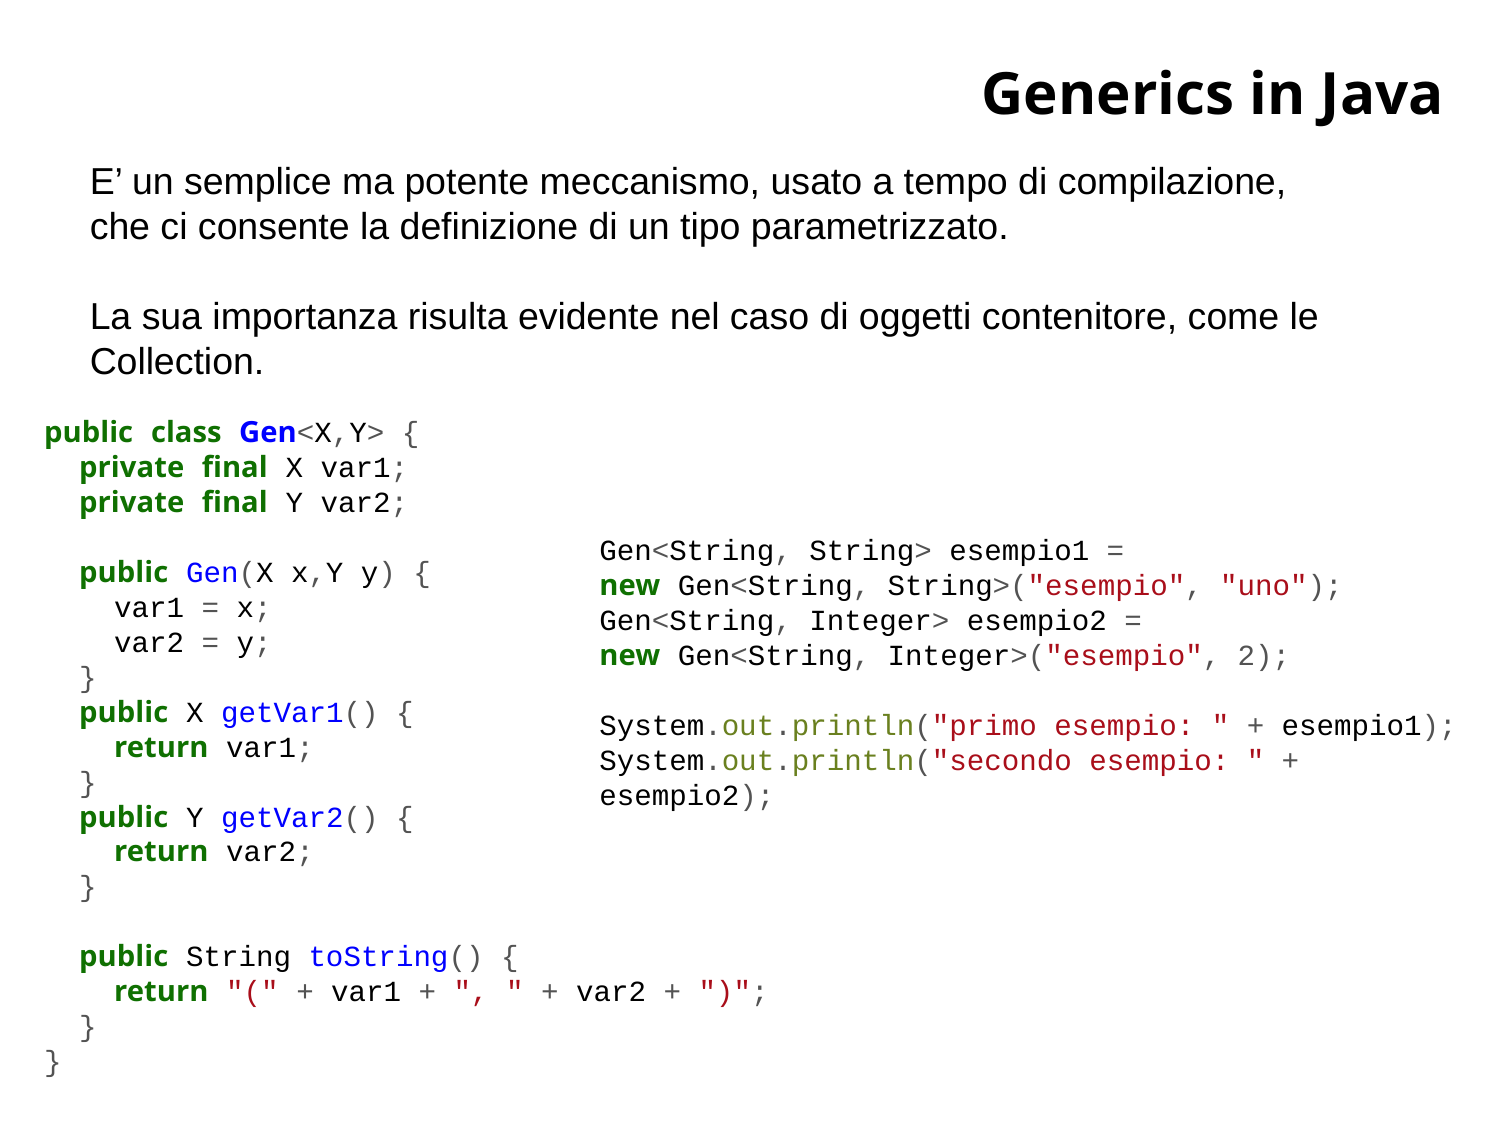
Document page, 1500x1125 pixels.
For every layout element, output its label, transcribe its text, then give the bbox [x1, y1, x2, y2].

text_box Gen<String, String> esempio1 = new Gen<String, String>("esempio", "uno"); Gen<String, Integer> esempio2 = new Gen<String, Integer>("esempio", 2); System.out.println("primo esempio: " + esempio1); System.out.println("secondo esempio: " + esempio2); [584, 524, 1500, 819]
text_box public class Gen<X,Y> { private final X var1; private final Y var2; public Gen(X x,Y y) { var1 = x; var2 = y; } public X getVar1() { return var1; } public Y getVar2() { return var2; } public String toString() { return "(" + var1 + ", " + var2 + ")"; } } [29, 405, 1114, 1085]
text_box E’ un semplice ma potente meccanismo, usato a tempo di compilazione, che ci consente la definizione di un tipo parametrizzato. La sua importanza risulta evidente nel caso di oggetti contenitore, come le Collection. [74, 149, 1356, 390]
title Generics in Java [75, 45, 1459, 138]
